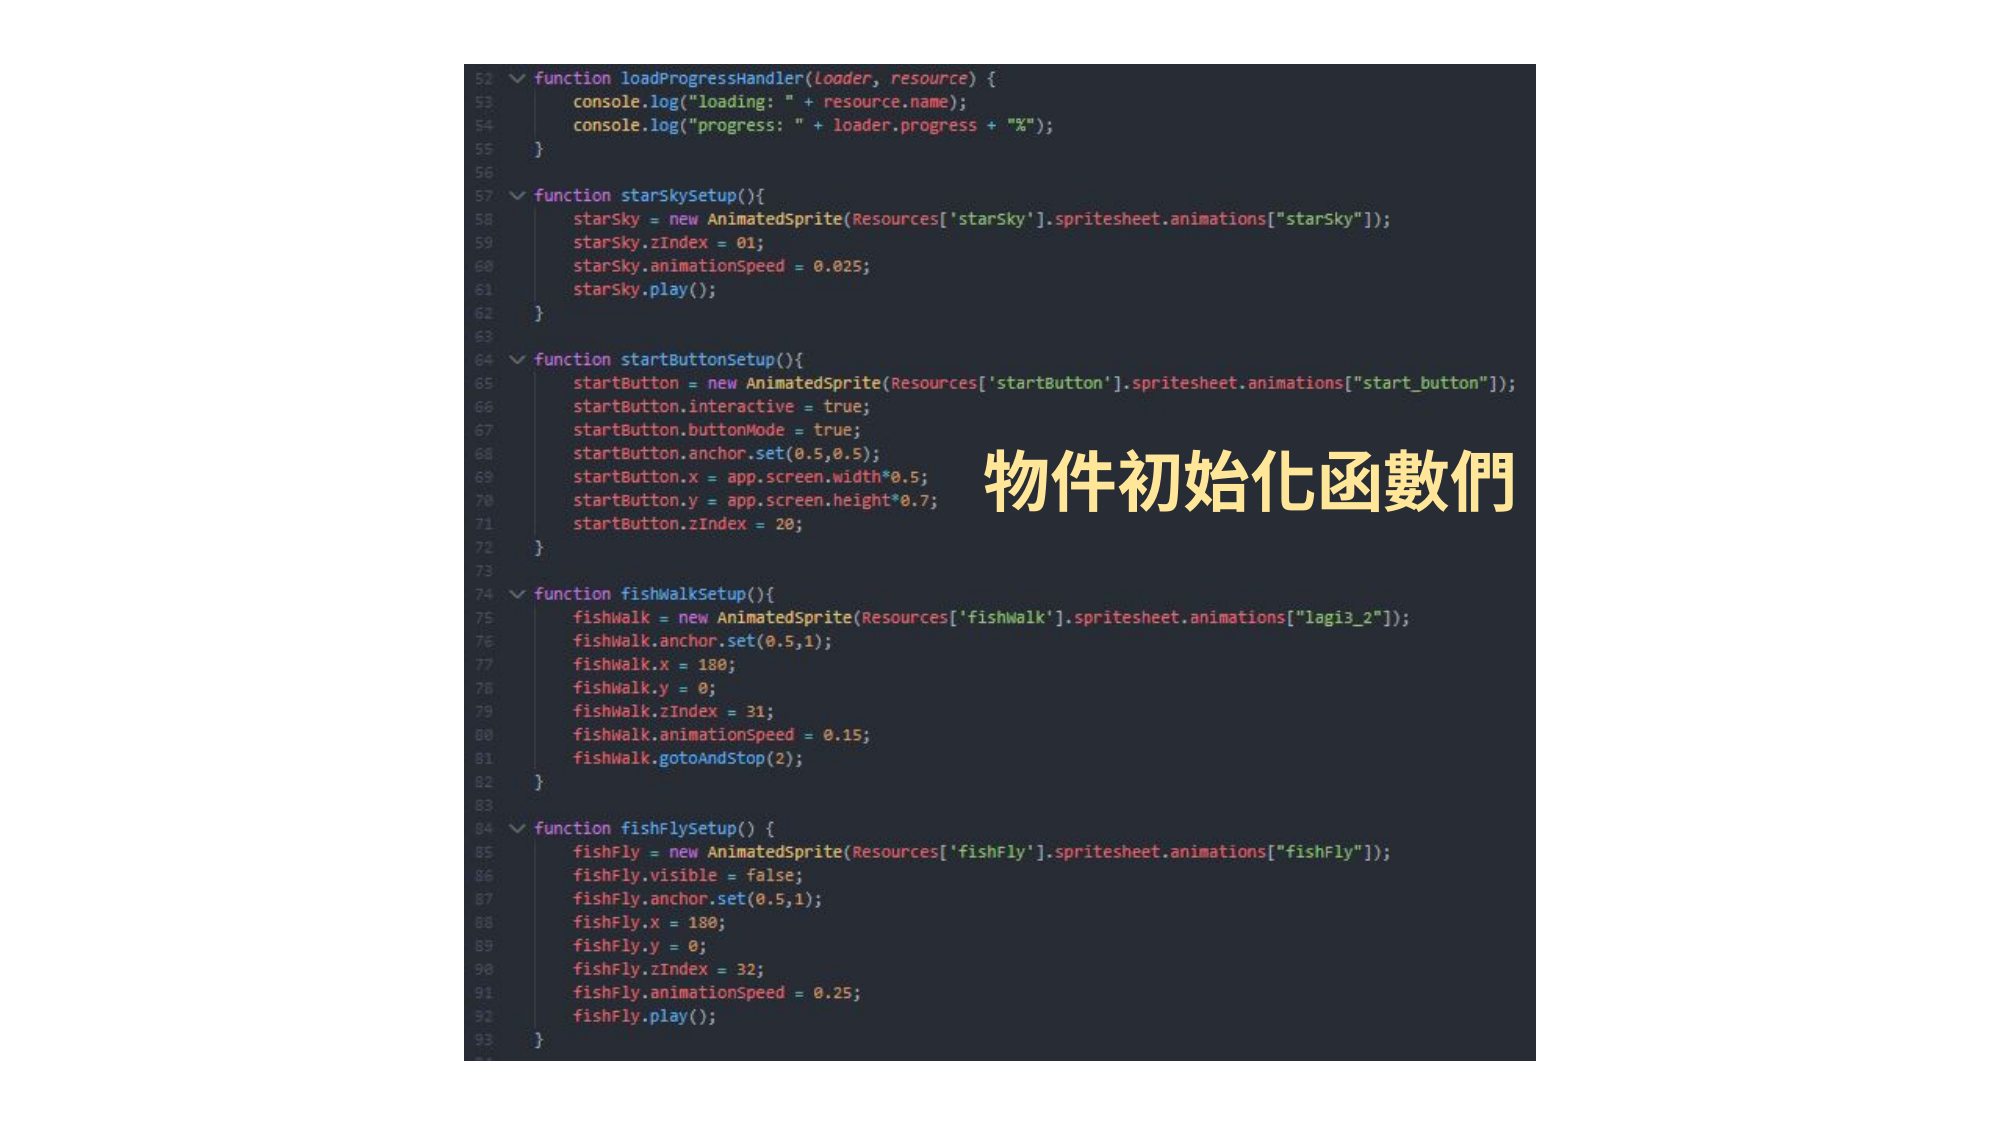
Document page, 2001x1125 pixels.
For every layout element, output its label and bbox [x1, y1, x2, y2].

picture [464, 63, 1536, 1061]
